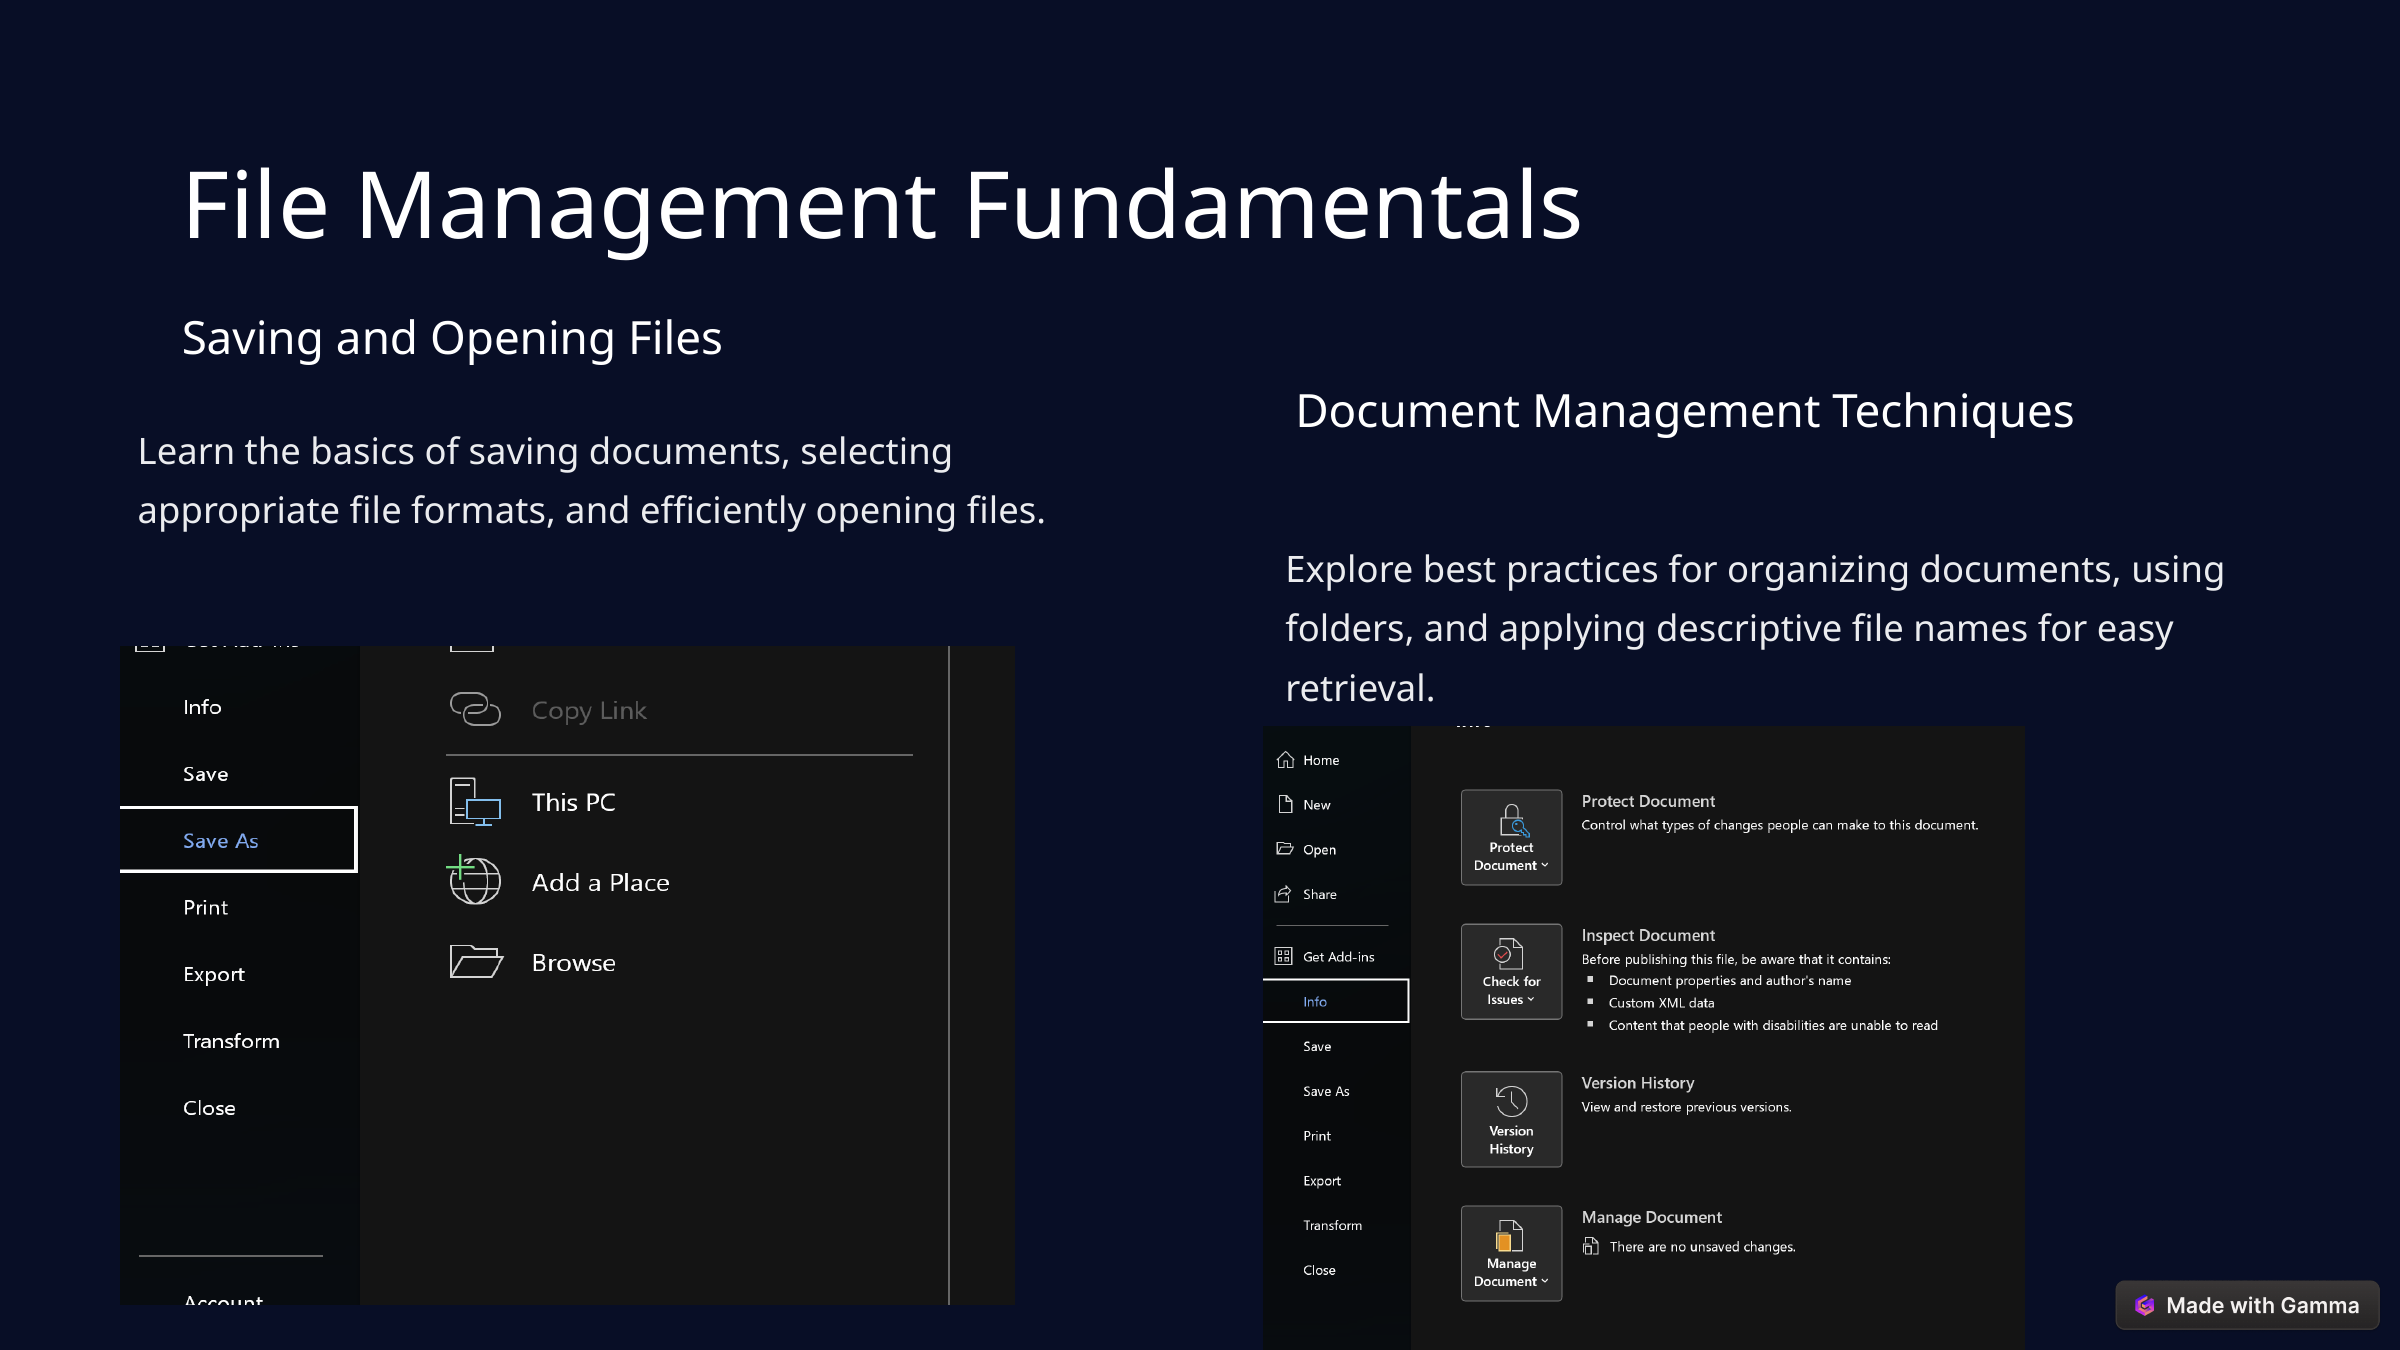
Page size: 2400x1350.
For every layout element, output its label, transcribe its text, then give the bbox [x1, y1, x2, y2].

text_box File Management Fundamentals [181, 141, 1600, 258]
text_box Explore best practices for organizing documents, using folders, and applying descriptive file names for easy retrieval. [1285, 530, 2310, 709]
text_box Saving and Opening Files [181, 306, 738, 365]
text_box Learn the basics of saving documents, selecting appropriate file formats, and efficiently opening files. [137, 412, 1162, 532]
text_box Document Management Techniques [1295, 379, 2092, 438]
picture [119, 646, 1015, 1305]
picture [1263, 726, 2025, 1350]
picture [2106, 1271, 2389, 1339]
